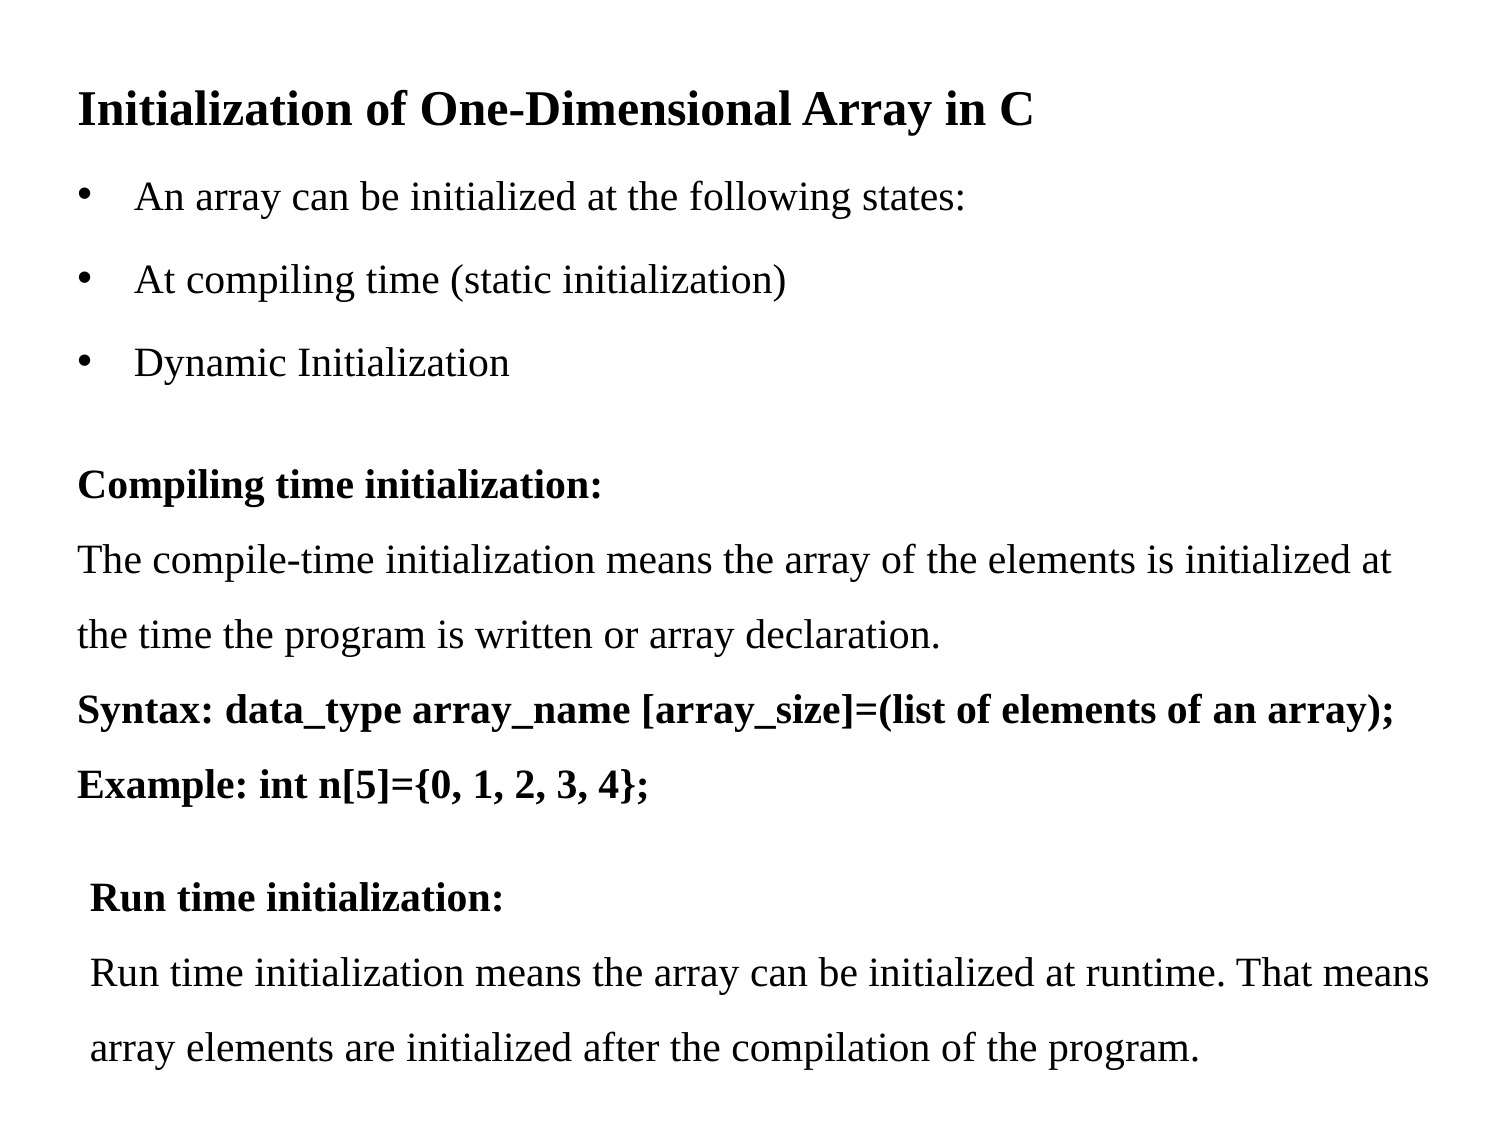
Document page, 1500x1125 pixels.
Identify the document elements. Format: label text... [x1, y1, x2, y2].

text_box Run time initialization: Run time initialization means the array can be initialized at runtime. That means array elements are initialized after the compilation of the program. [75, 837, 1463, 1078]
list Initialization of One-Dimensional Array in C An array can be initialized at the following states: At compiling time (static initialization) Dynamic Initialization [62, 37, 1413, 424]
text_box Compiling time initialization: The compile-time initialization means the array of the elements is initialized at the time the program is written or array declaration. Syntax: data_type array_name [array_size]=(list of elements of an array); Example: int n[5]={0, 1, 2, 3, 4}; [62, 424, 1425, 815]
